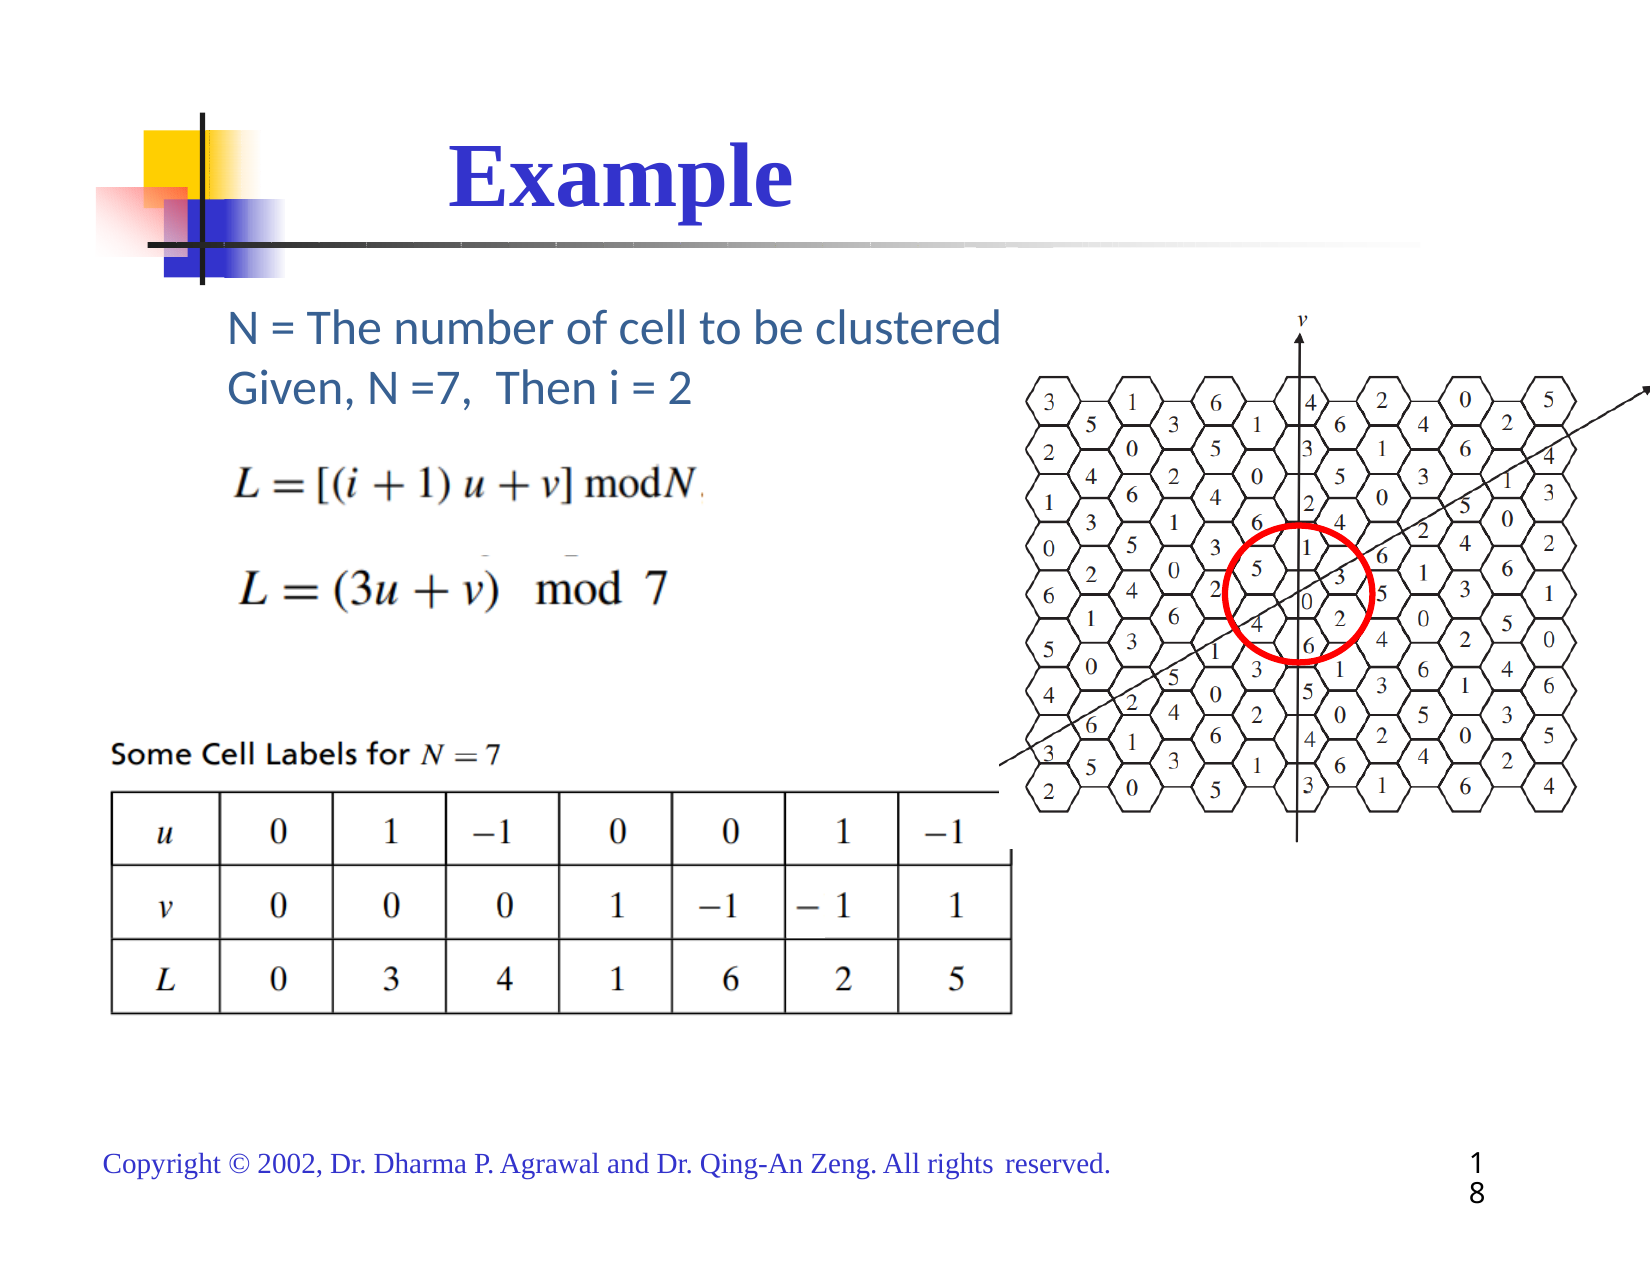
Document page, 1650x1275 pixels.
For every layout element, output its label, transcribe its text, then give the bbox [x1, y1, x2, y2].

picture [212, 445, 723, 526]
footer Copyright © 2002, Dr. Dharma P. Agrawal and Dr. Qing-An Zeng. All rights reserved. [100, 1145, 1123, 1275]
picture [237, 555, 671, 625]
picture [95, 130, 350, 278]
text_box N = The number of cell to be clustered Given, N =7, Then i = 2 [212, 287, 1575, 423]
picture [100, 312, 1650, 1032]
text_box 18 [1462, 1142, 1492, 1185]
title Example [350, 112, 1373, 287]
